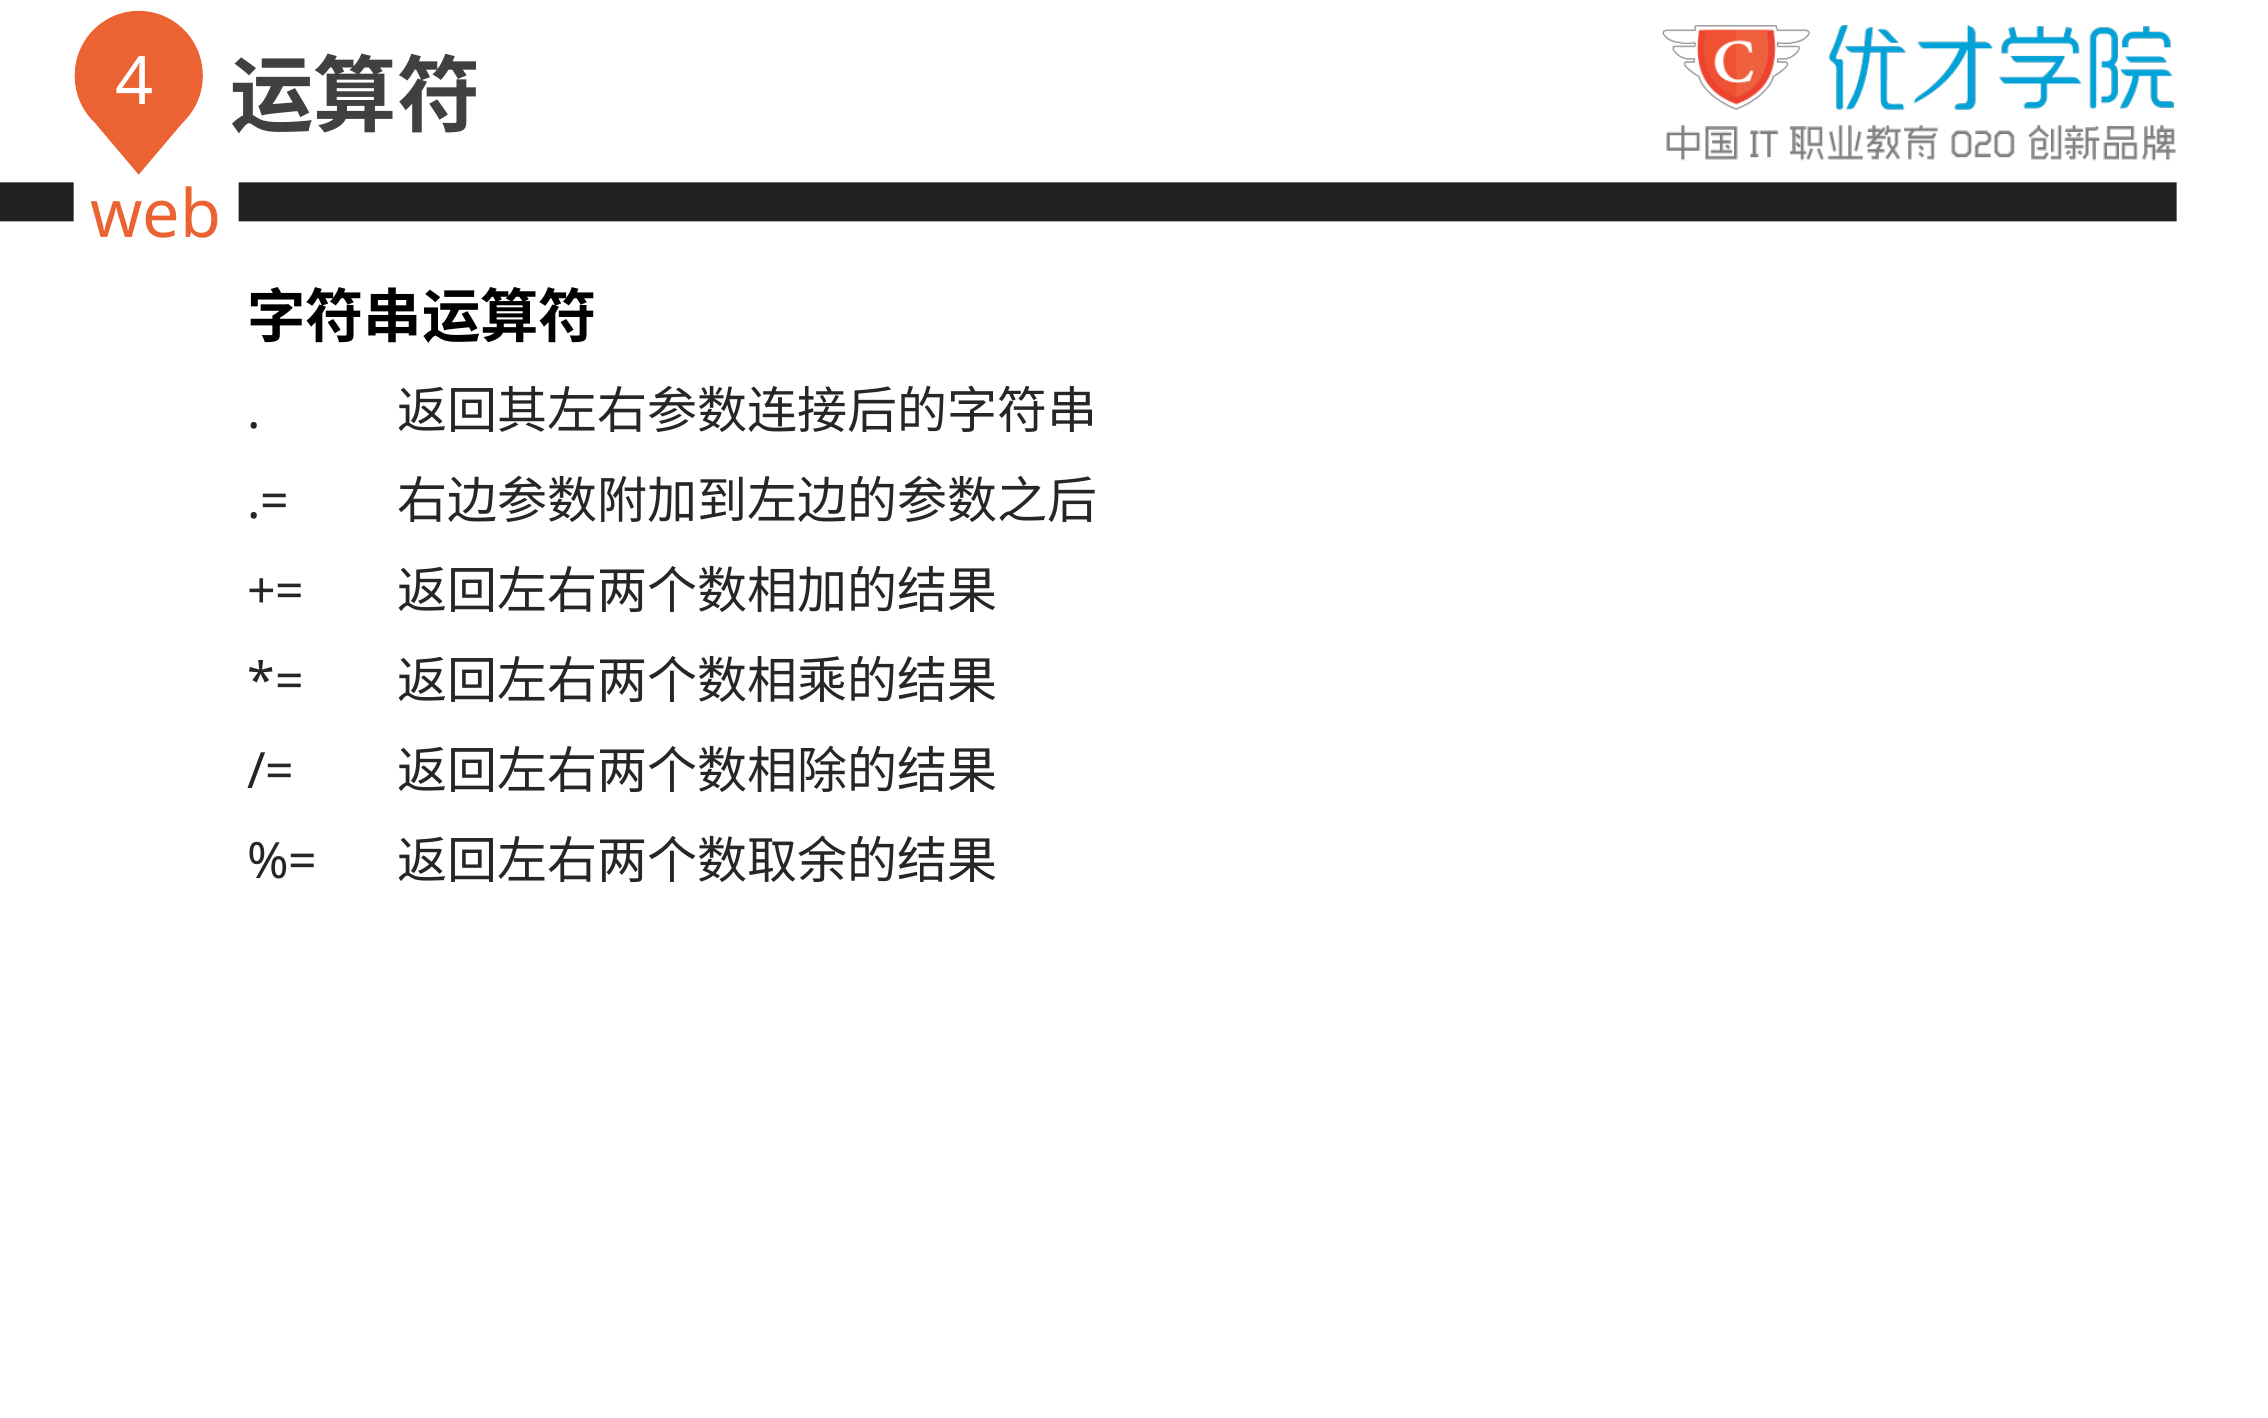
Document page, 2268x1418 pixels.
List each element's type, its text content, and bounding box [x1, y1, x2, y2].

picture [1640, 22, 2210, 167]
text_box [496, 181, 2178, 222]
text_box [0, 181, 73, 222]
text_box 字符串运算符 . 返回其左右参数连接后的字符串 .= 右边参数附加到左边的参数之后 += 返回左右两个数相加的结果 *= 返回左右两个数相乘的结果 /= 返回左右两个数相除的结果 %= 返回左右两个数取余的结果 [232, 236, 1667, 897]
text_box web [73, 162, 232, 260]
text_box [74, 10, 496, 257]
